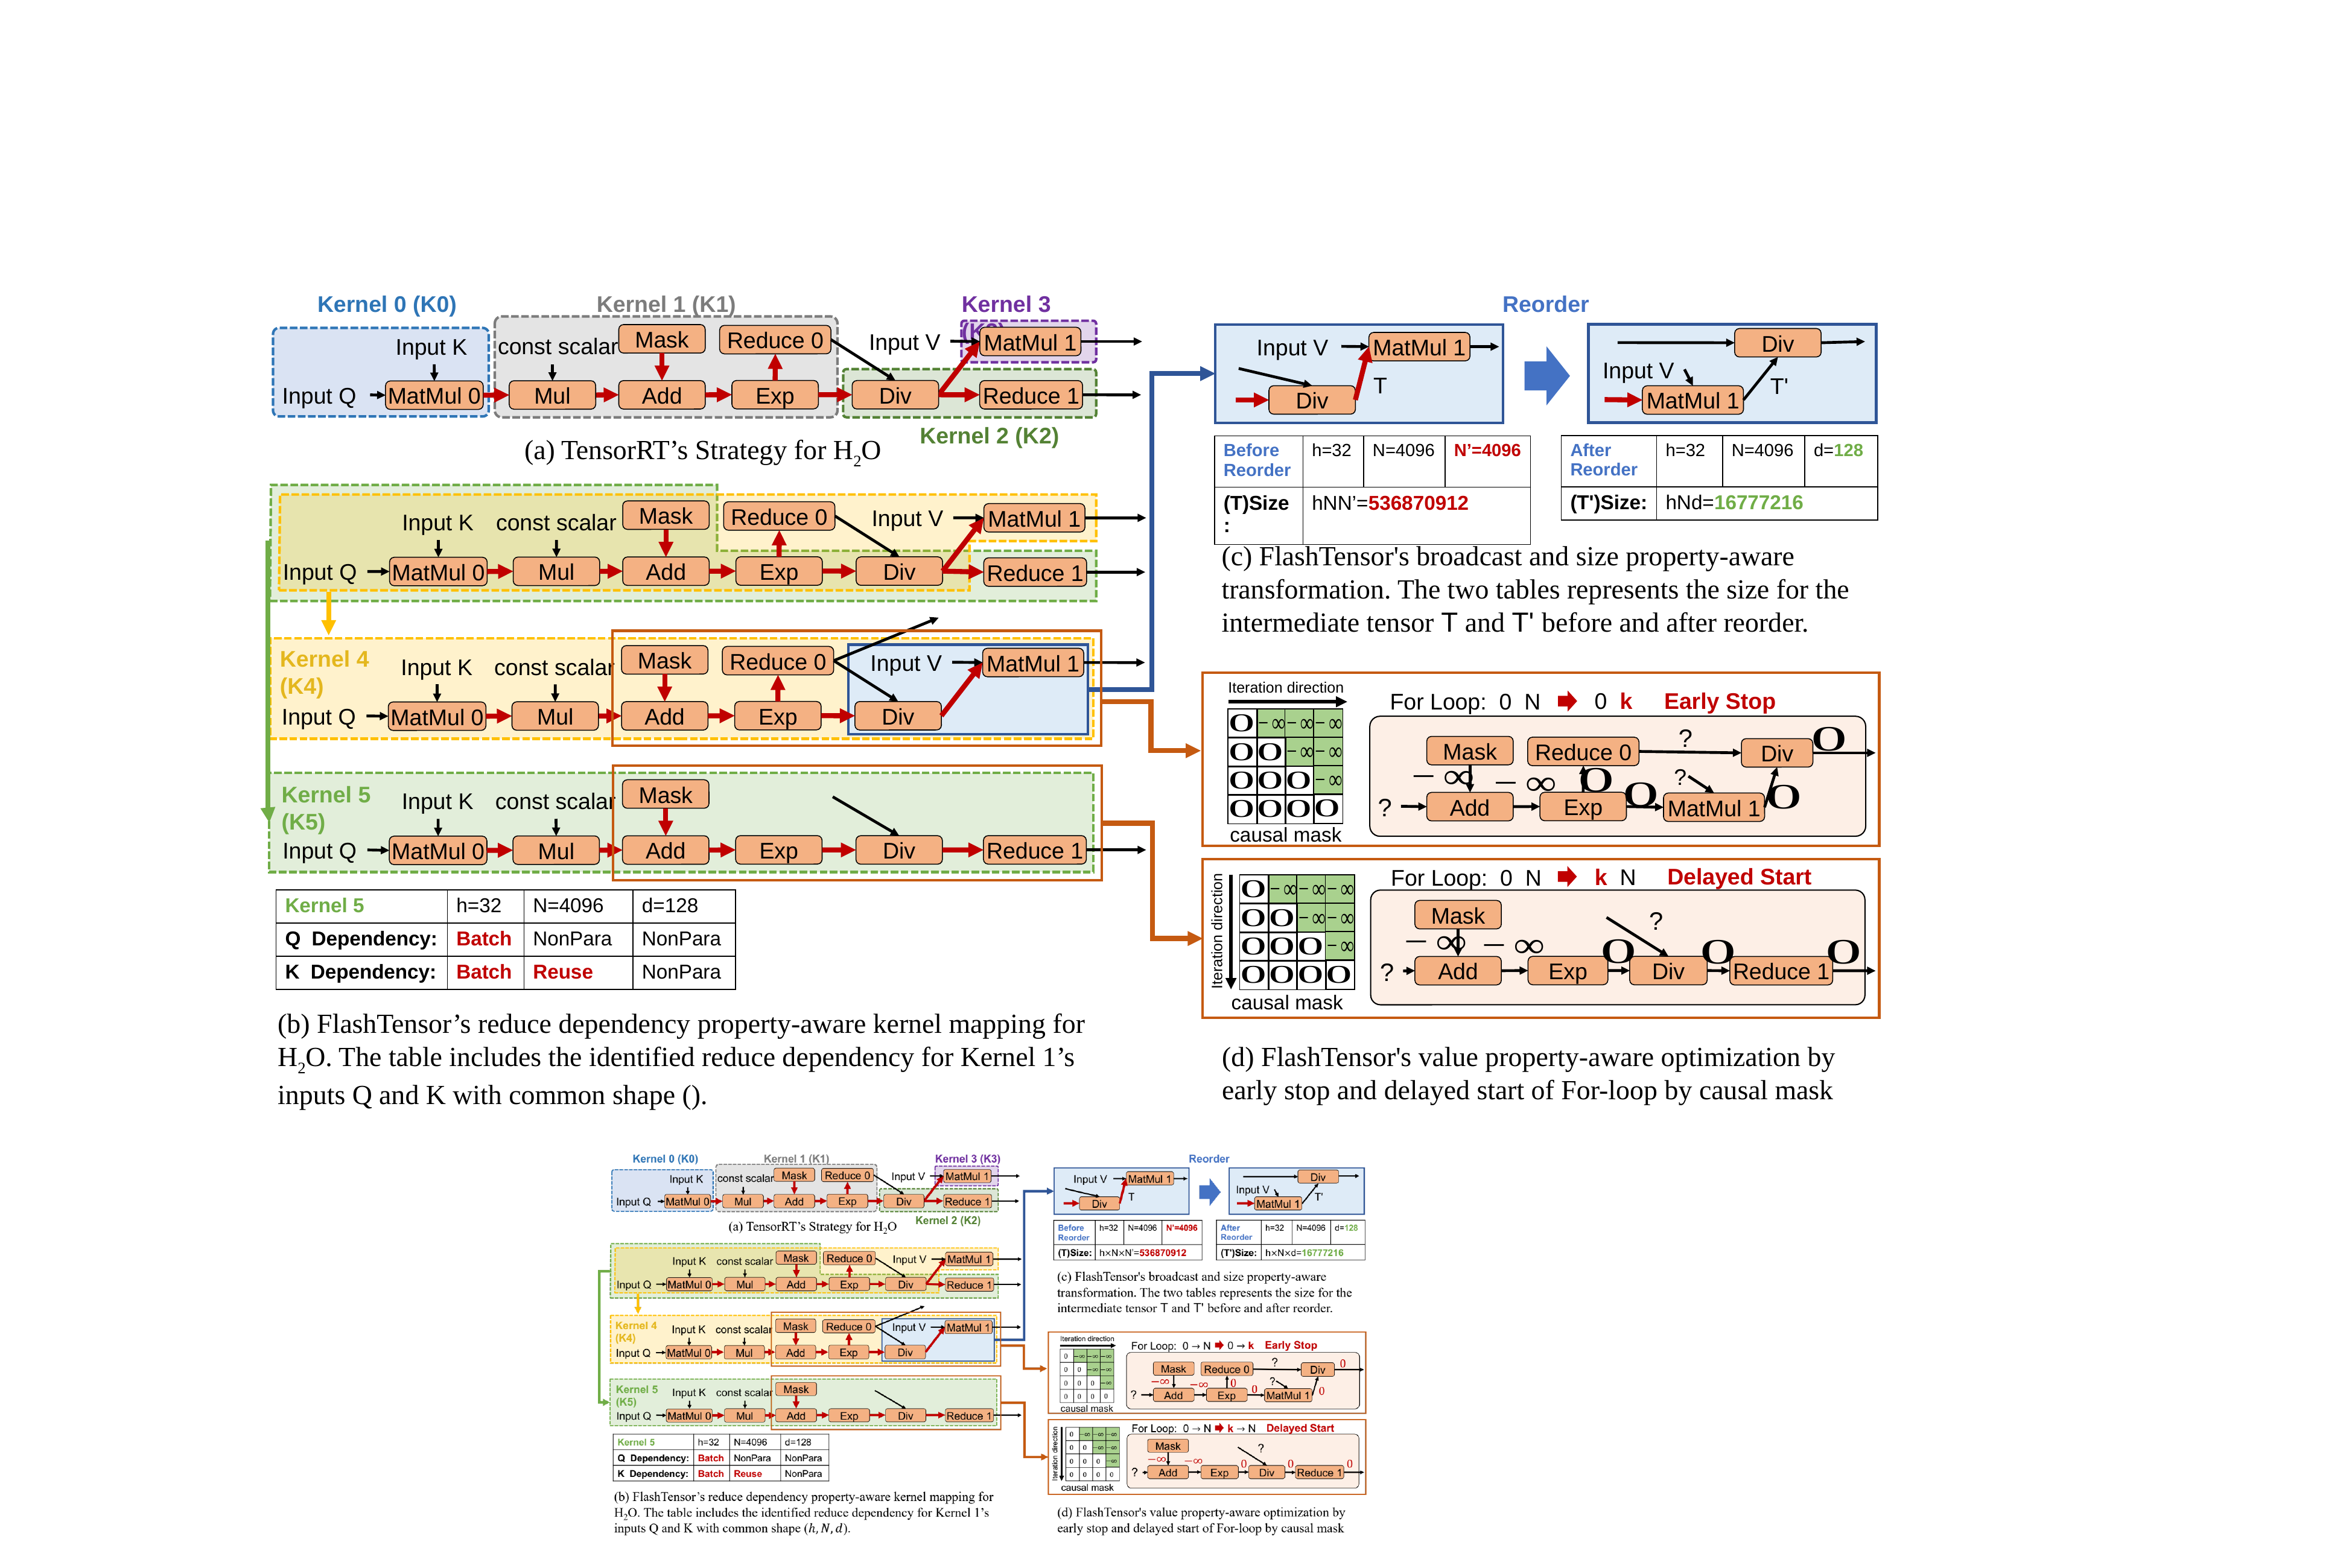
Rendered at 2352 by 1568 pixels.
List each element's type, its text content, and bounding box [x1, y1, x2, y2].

text_box [269, 818, 612, 873]
text_box (a) TensorRT’s Strategy for H2O [515, 427, 891, 474]
text_box [273, 414, 489, 417]
text_box Kernel 2 (K2) [911, 416, 1069, 452]
table_header d=128 [634, 890, 735, 922]
text_box causal mask [1221, 824, 1351, 851]
table_header h=32 [448, 890, 524, 922]
table_cell NonPara [524, 924, 632, 956]
table_cell NonPara [634, 957, 735, 989]
text_box [1215, 324, 1504, 424]
text_box [1203, 859, 1880, 1018]
table_cell NonPara [634, 924, 735, 956]
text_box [1743, 357, 1778, 401]
text_box [495, 414, 838, 418]
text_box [1238, 368, 1312, 386]
text_box [842, 414, 1088, 418]
text_box [271, 735, 612, 739]
text_box Kernel 1 (K1) [588, 285, 751, 322]
table_cell Batch [448, 957, 524, 989]
text_box T [1364, 366, 1396, 403]
text_box MatMul 1 [1368, 331, 1471, 362]
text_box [1088, 373, 1216, 690]
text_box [1219, 673, 1354, 824]
text_box [612, 735, 1101, 746]
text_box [1101, 823, 1203, 939]
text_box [1203, 864, 1355, 998]
text_box [612, 868, 1101, 881]
text_box Kernel 3 (K3) [953, 285, 1103, 323]
text_box MatMul 1 [1641, 385, 1744, 415]
text_box Input V [1247, 328, 1342, 364]
text_box Kernel 0 (K0) [308, 285, 469, 322]
text_box (c) FlashTensor's broadcast and size property-aware transformation. The two tables represents the size for the intermediate tensor T and T' before and after reorder. [1216, 533, 1884, 642]
text_box Div [1734, 328, 1822, 358]
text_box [1101, 702, 1201, 751]
text_box causal mask [1222, 998, 1353, 1018]
table_cell Batch [448, 924, 524, 956]
picture [597, 1147, 1367, 1542]
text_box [1371, 858, 1656, 890]
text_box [1688, 776, 1714, 793]
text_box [270, 484, 1088, 601]
table_cell Reuse [524, 957, 632, 989]
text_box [1684, 369, 1693, 386]
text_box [1370, 890, 1876, 1005]
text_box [273, 323, 1142, 414]
table_header N=4096 [524, 890, 632, 922]
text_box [1355, 347, 1369, 400]
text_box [271, 617, 1145, 735]
text_box [271, 772, 612, 807]
table_header Kernel 5 [276, 890, 447, 922]
text_box T' [1761, 367, 1798, 404]
text_box [1588, 323, 1877, 424]
table_cell K Dependency: [276, 957, 447, 989]
text_box [612, 765, 1102, 775]
text_box [1202, 672, 1880, 846]
text_box (d) FlashTensor's value property-aware optimization by early stop and delayed start of For-loop by causal mask [1213, 1034, 1878, 1109]
text_box [1202, 939, 1222, 1018]
text_box [494, 316, 838, 323]
text_box [1524, 346, 1570, 405]
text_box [1370, 682, 1651, 720]
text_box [272, 775, 1146, 868]
text_box Reorder [1487, 285, 1605, 322]
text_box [1764, 767, 1778, 808]
text_box Input V [1594, 351, 1685, 387]
text_box Div [1268, 385, 1356, 415]
table_cell Q Dependency: [276, 924, 447, 956]
